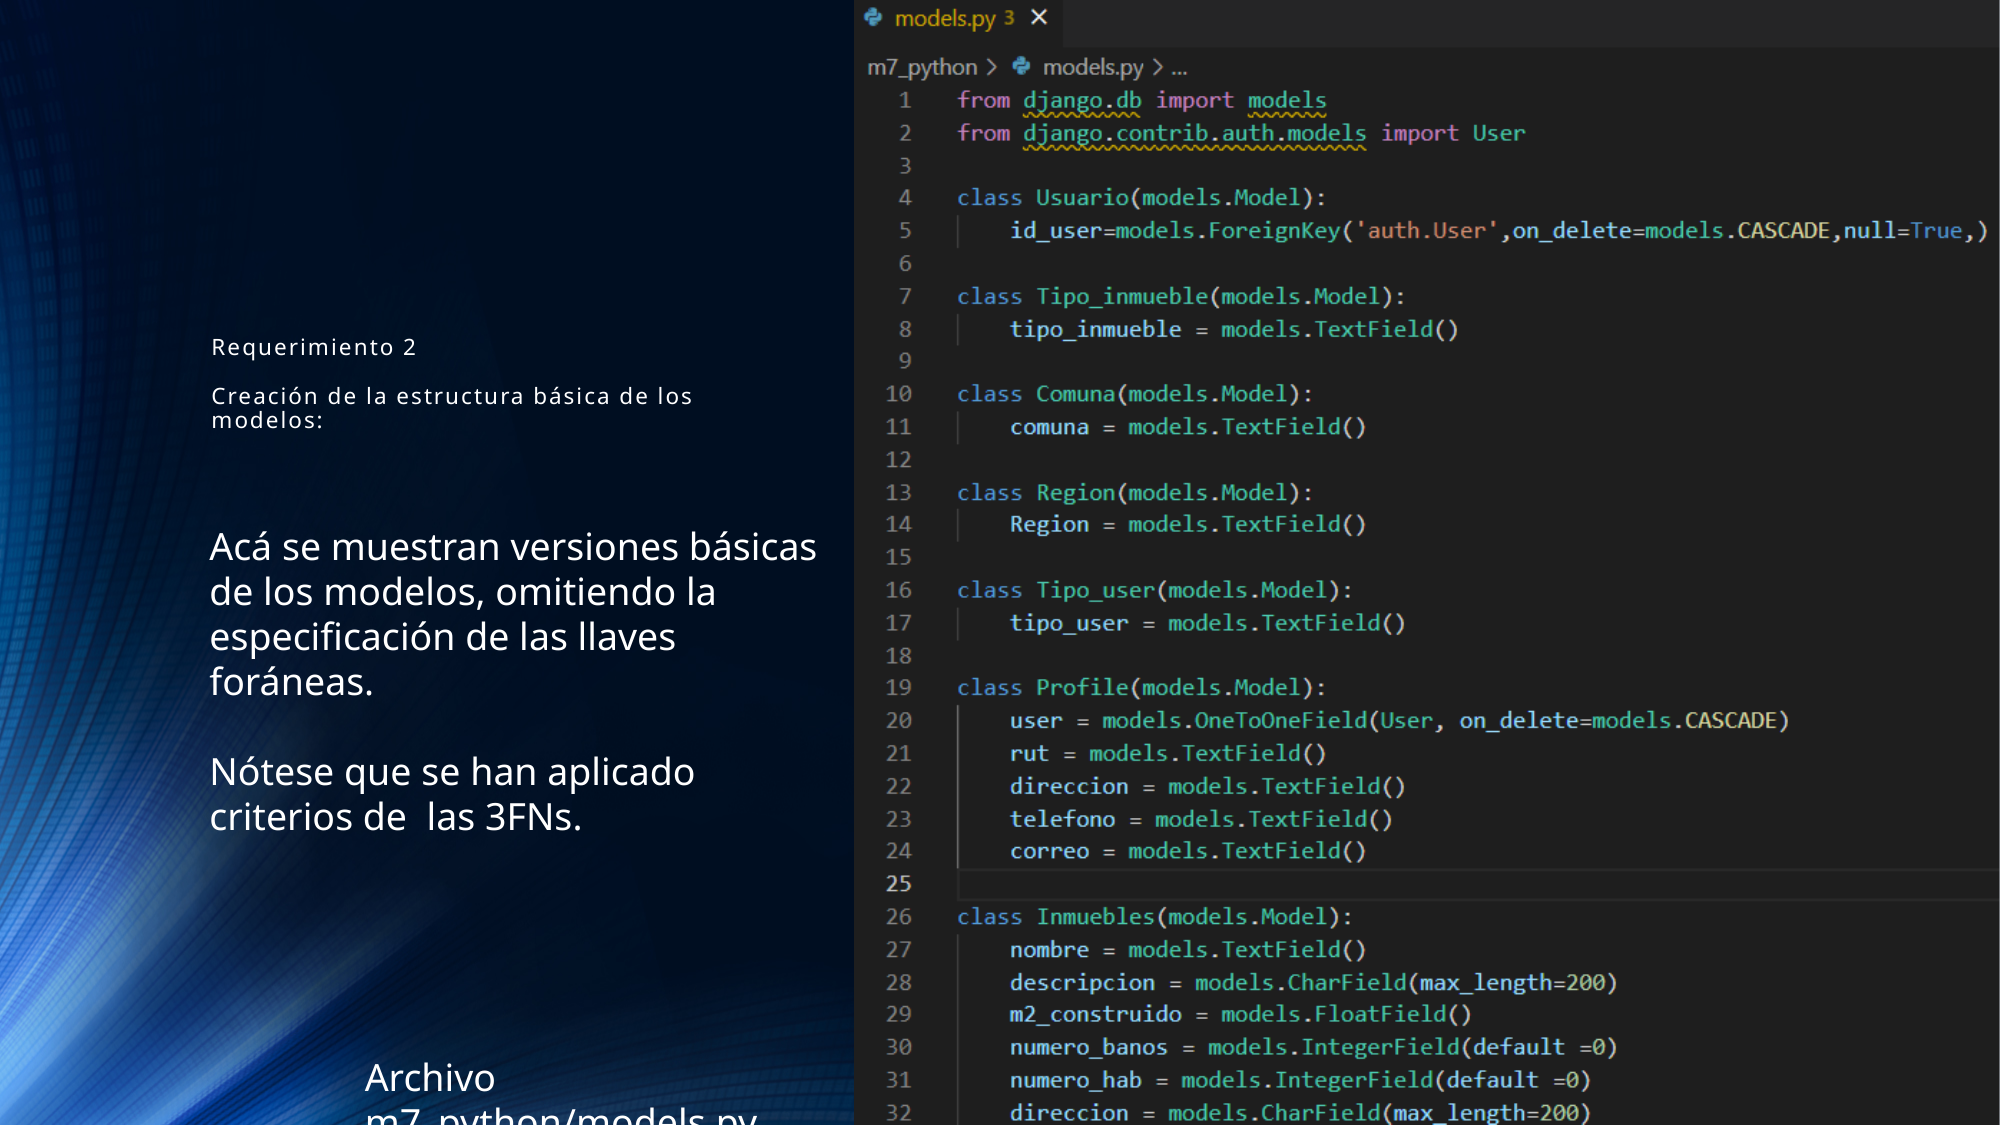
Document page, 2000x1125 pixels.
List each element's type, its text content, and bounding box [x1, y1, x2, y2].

text_box Acá se muestran versiones básicas de los modelos, omitiendo la especificación de las llaves foráneas. Nótese que se han aplicado criterios de las 3FNs. [194, 515, 854, 845]
picture [0, 0, 2000, 1125]
text_box Archivo m7_python/models.py [350, 1046, 854, 1125]
title Requerimiento 2 Creación de la estructura básica de los modelos: [196, 326, 808, 442]
